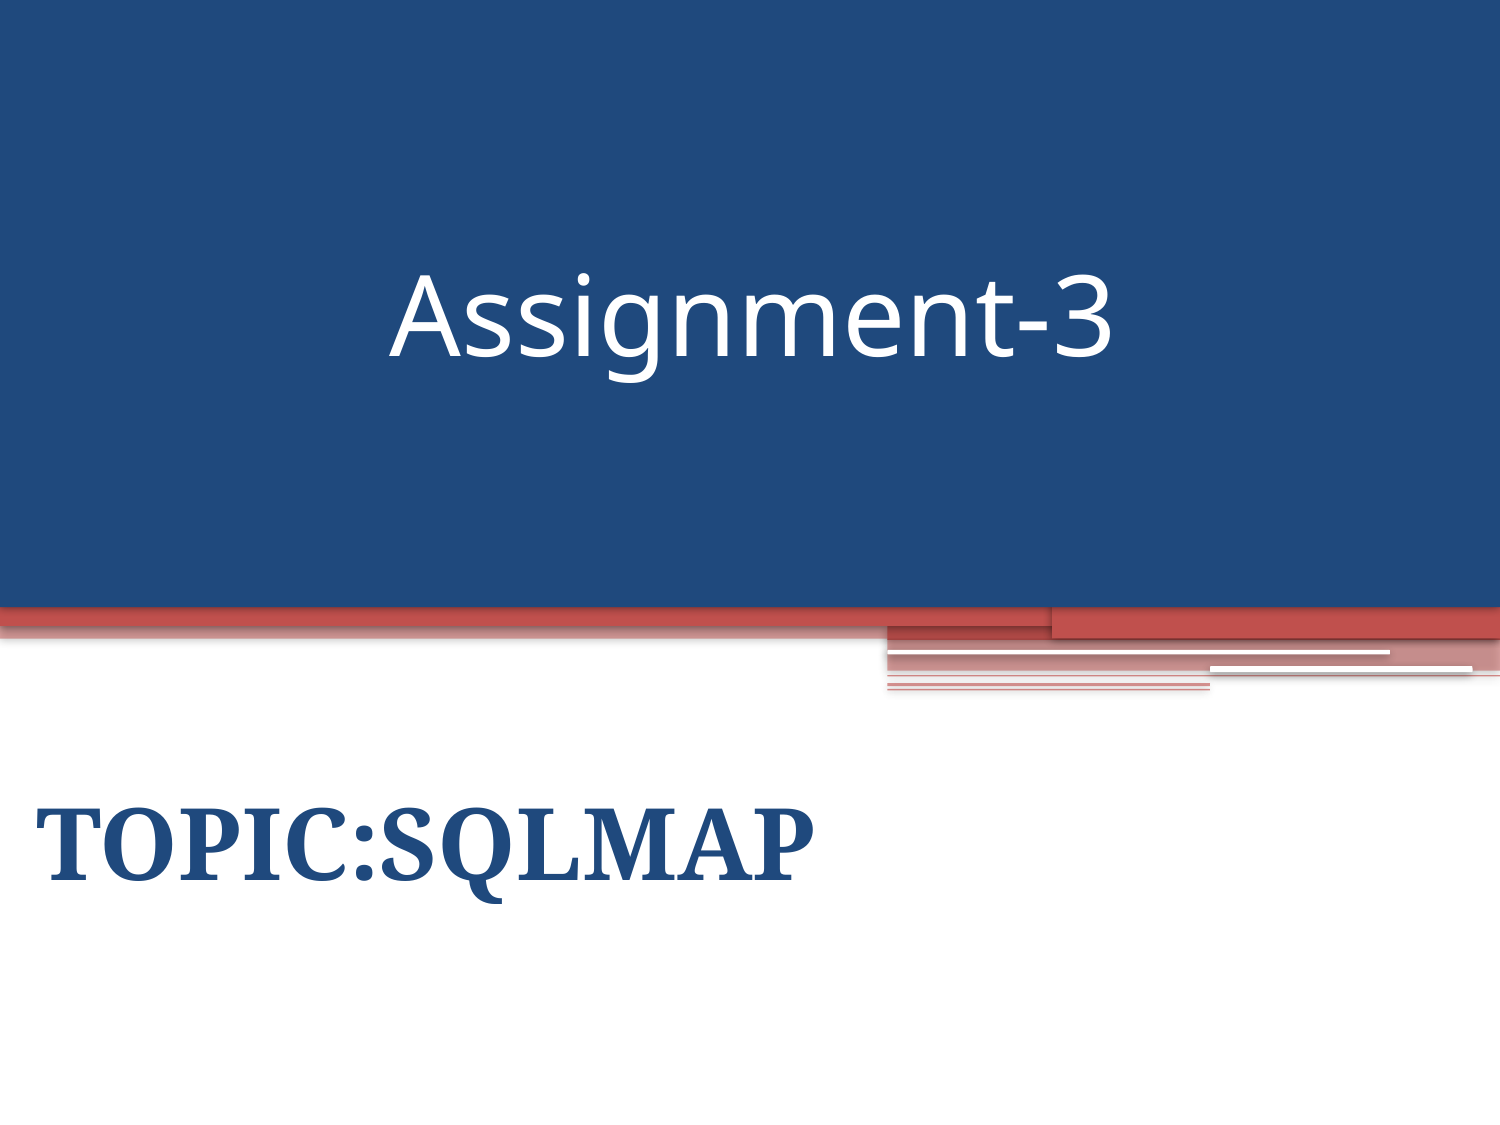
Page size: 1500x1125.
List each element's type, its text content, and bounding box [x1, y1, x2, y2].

title Assignment-3 [75, 140, 1463, 387]
subtitle TOPIC:SQLMAP [11, 773, 1500, 1061]
